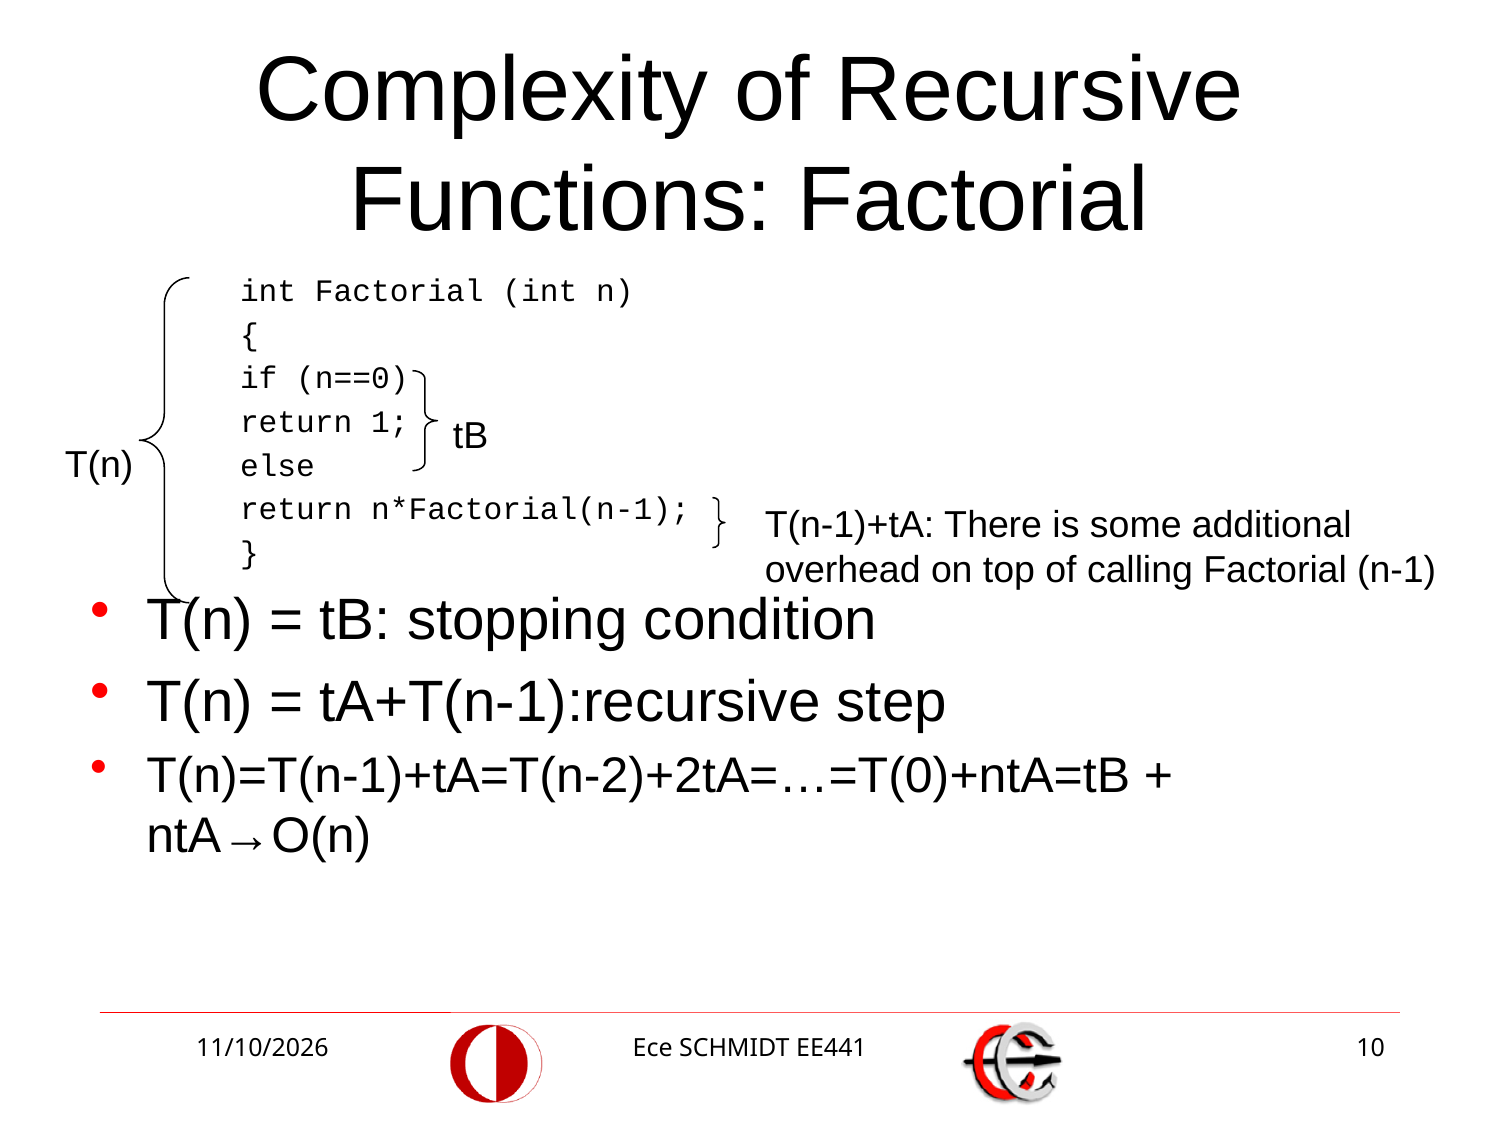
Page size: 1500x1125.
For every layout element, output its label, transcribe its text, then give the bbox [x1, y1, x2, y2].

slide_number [99, 1024, 425, 1103]
title Complexity of Recursive Functions: Factorial [75, 45, 1425, 233]
text_box int Factorial (int n) { if (n==0) return 1; else return n*Factorial(n-1); } T(n) = tB: stopping condition T(n) = tA+T(n-1):recursive step T(n)=T(n-1)+tA=T(n-2)+2tA=…=T(0)+ntA=tB + ntA→O(n) [74, 262, 1425, 1006]
text_box [157, 277, 190, 603]
text_box T(n-1)+tA: There is some additional overhead on top of calling Factorial (n-1) [750, 492, 1475, 598]
text_box T(n) [50, 432, 163, 492]
picture [448, 1023, 543, 1103]
footer Ece SCHMIDT EE441 [512, 1024, 988, 1103]
text_box tB [438, 404, 551, 464]
text_box [412, 370, 438, 471]
text_box [712, 497, 725, 548]
slide_number 10 [1074, 1024, 1400, 1103]
picture [950, 1019, 1068, 1106]
